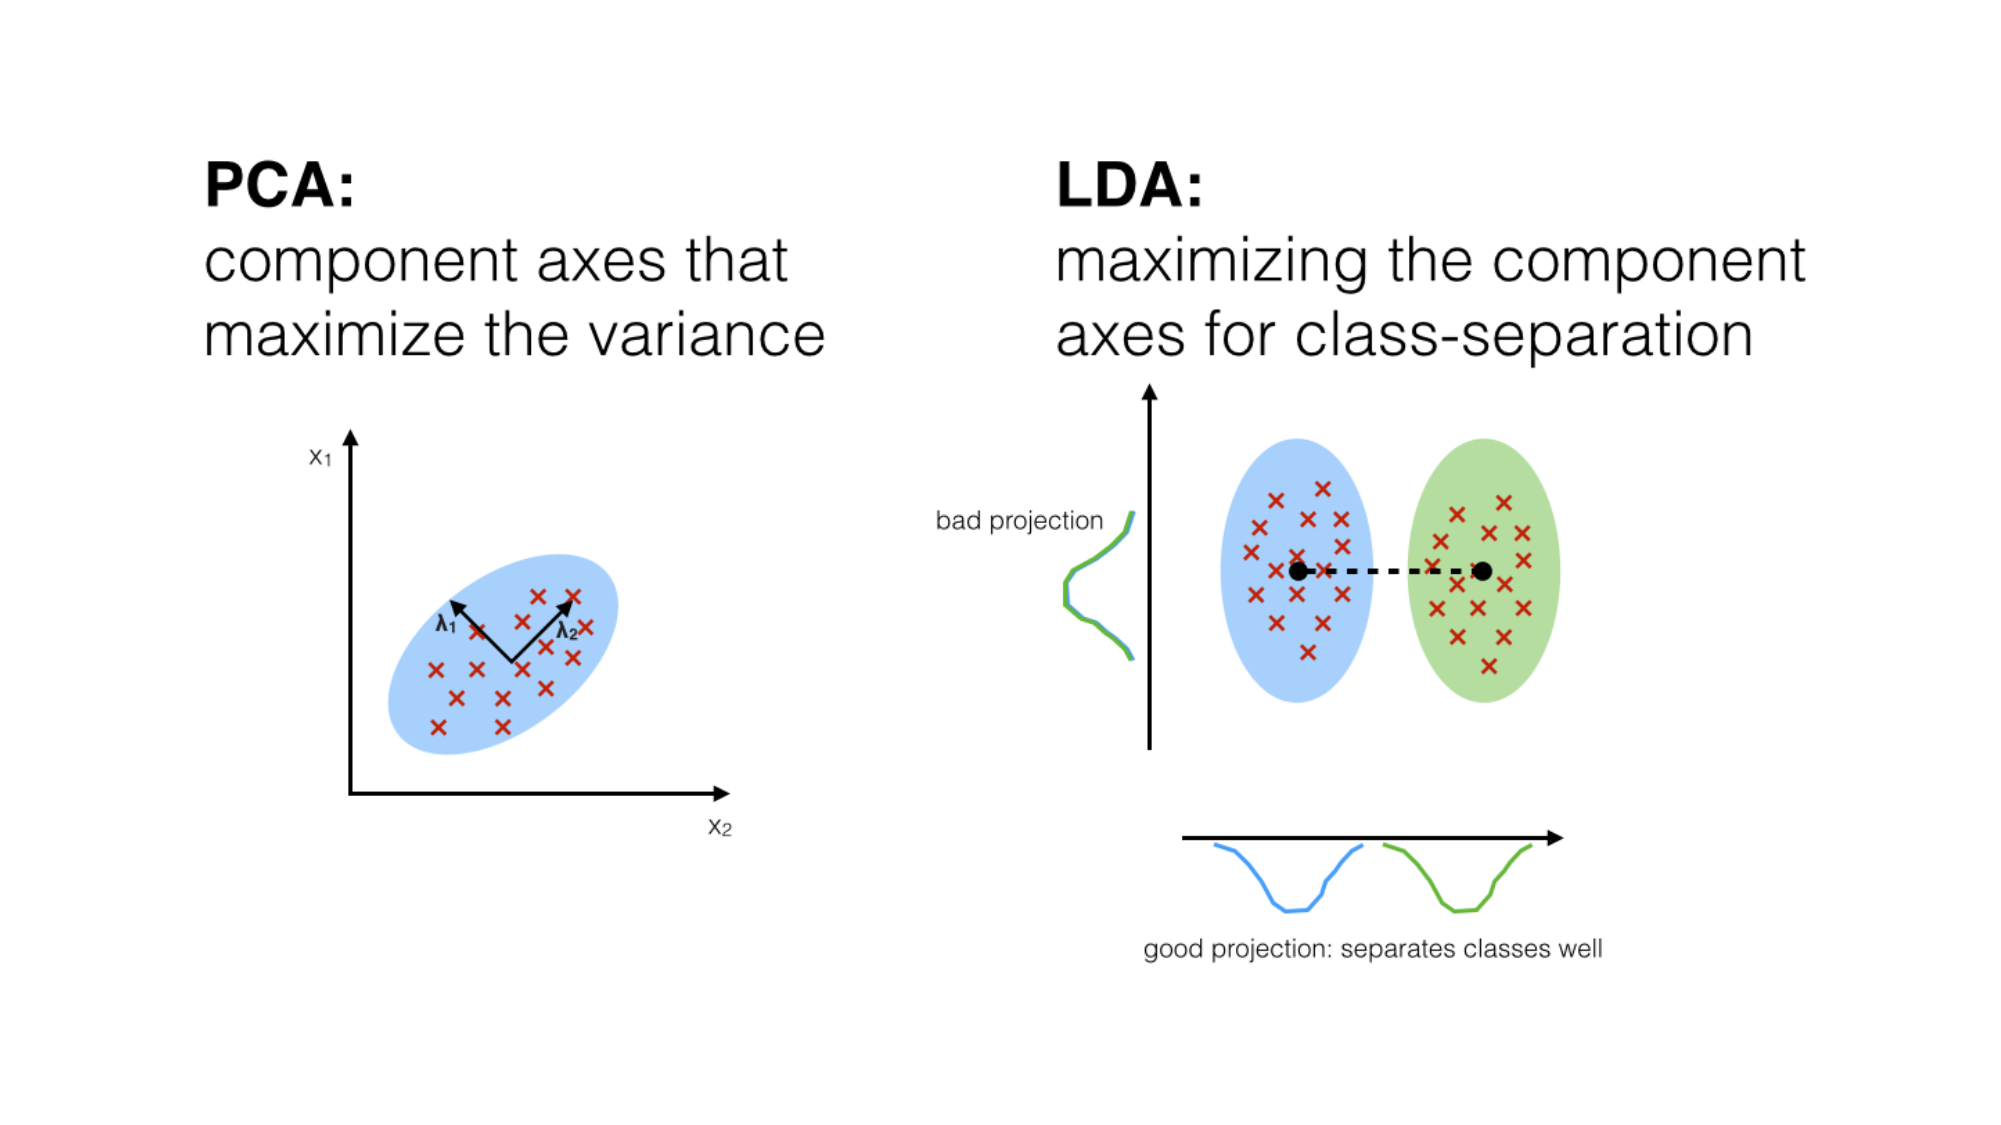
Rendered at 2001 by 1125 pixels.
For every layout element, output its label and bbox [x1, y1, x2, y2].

picture [174, 142, 1825, 983]
